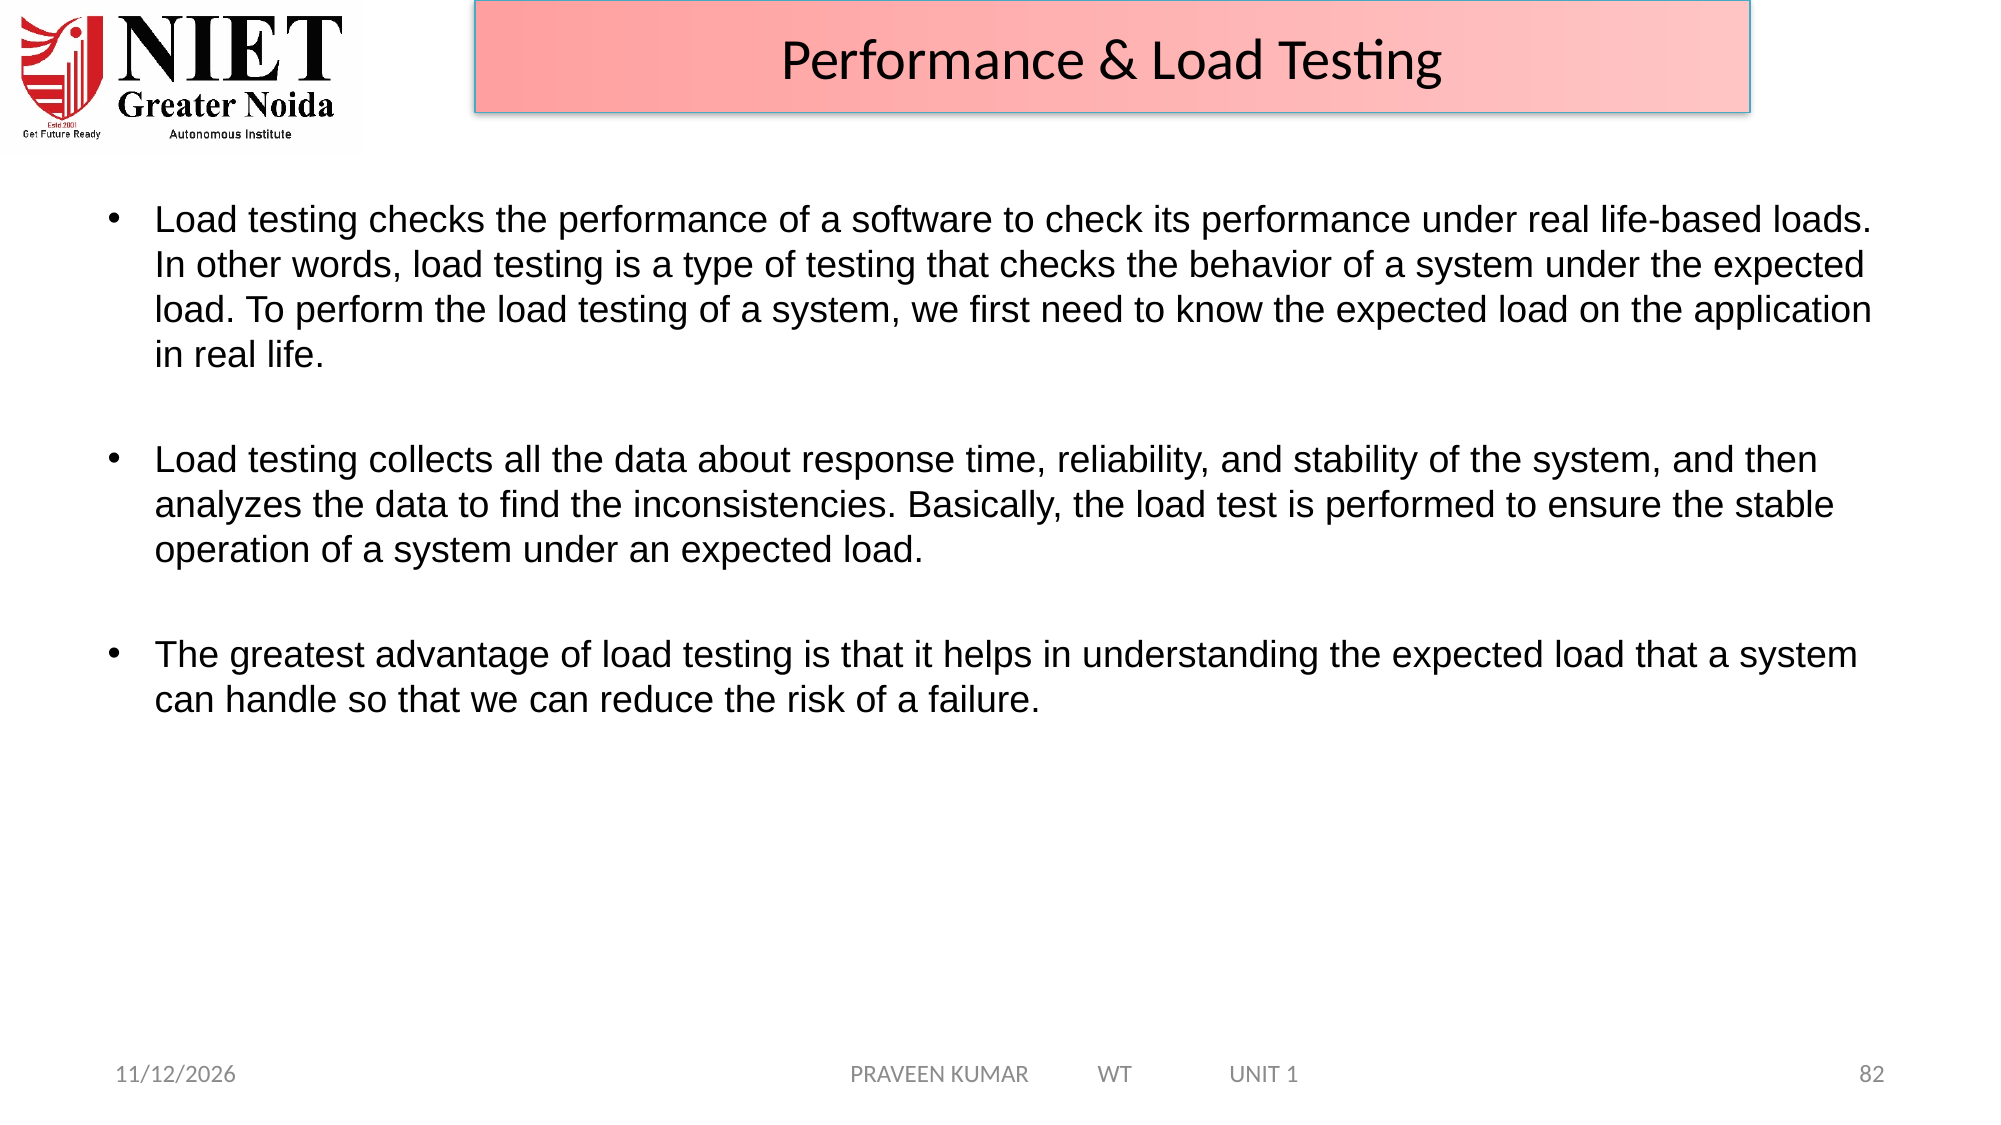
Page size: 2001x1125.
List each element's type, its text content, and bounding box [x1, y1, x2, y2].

text_box Load testing checks the performance of a software to check its performance under real life-based loads. In other words, load testing is a type of testing that checks the behavior of a system under the expected load. To perform the load testing of a system, we first need to know the expected load on the application in real life. Load testing collects all the data about response time, reliability, and stability of the system, and then analyzes the data to find the inconsistencies. Basically, the load test is performed to ensure the stable operation of a system under an expected load. The greatest advantage of load testing is that it helps in understanding the expected load that a system can handle so that we can reduce the risk of a failure. [92, 187, 1900, 938]
text_box Performance & Load Testing [474, 0, 1751, 113]
slide_number 82 [1433, 1042, 1900, 1103]
footer PRAVEEN KUMAR WT UNIT 1 [662, 1042, 1433, 1103]
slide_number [99, 1042, 567, 1103]
picture [0, 0, 363, 156]
